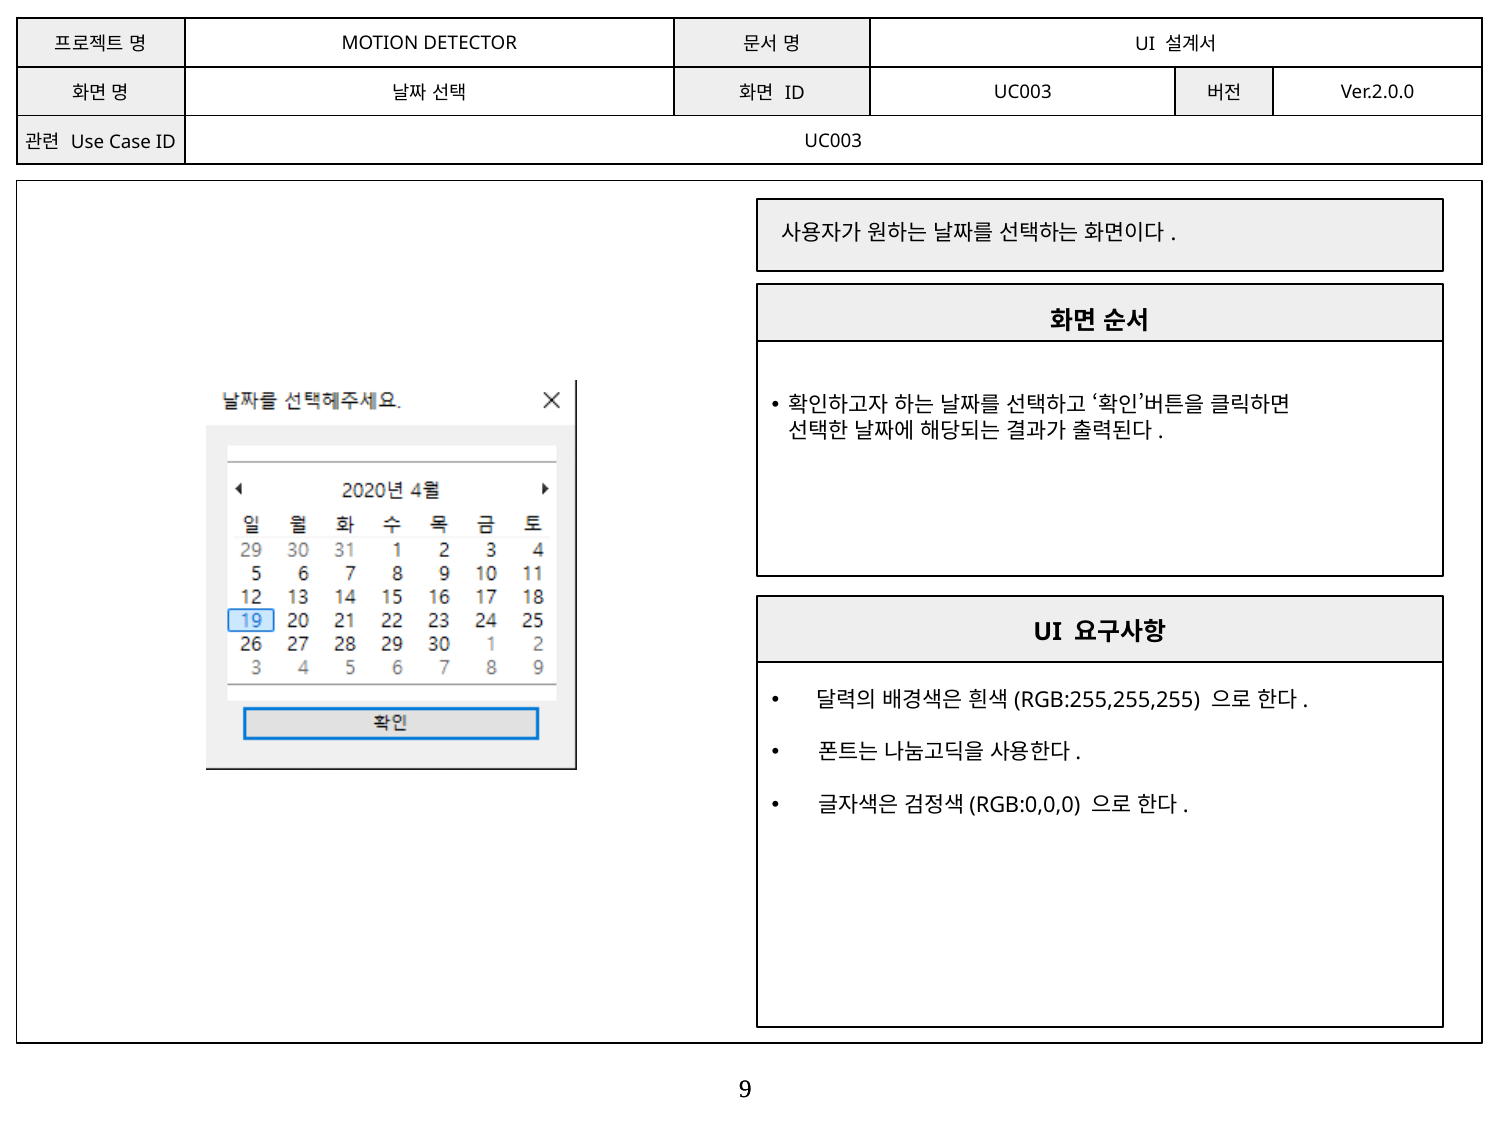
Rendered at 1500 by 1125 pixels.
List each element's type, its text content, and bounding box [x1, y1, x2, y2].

table_header 프로젝트 명 [18, 19, 184, 66]
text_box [756, 283, 1444, 577]
text_box 사용자가 원하는 날짜를 선택하는 화면이다. [756, 198, 1444, 271]
table_header 문서 명 [675, 19, 869, 66]
table_header MOTION DETECTOR [186, 19, 673, 66]
table_cell 화면 ID [675, 68, 869, 115]
table_cell UC003 [186, 116, 1481, 163]
table_cell 관련 Use Case ID [18, 116, 184, 163]
table_cell 버전 [1176, 68, 1272, 115]
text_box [756, 595, 1444, 1028]
table_header UI 설계서 [871, 19, 1481, 66]
table_cell 날짜 선택 [186, 68, 673, 115]
picture [206, 380, 578, 770]
table_cell UC003 [871, 68, 1174, 115]
table_cell 화면 명 [18, 68, 184, 115]
table_cell Ver.2.0.0 [1274, 68, 1481, 115]
